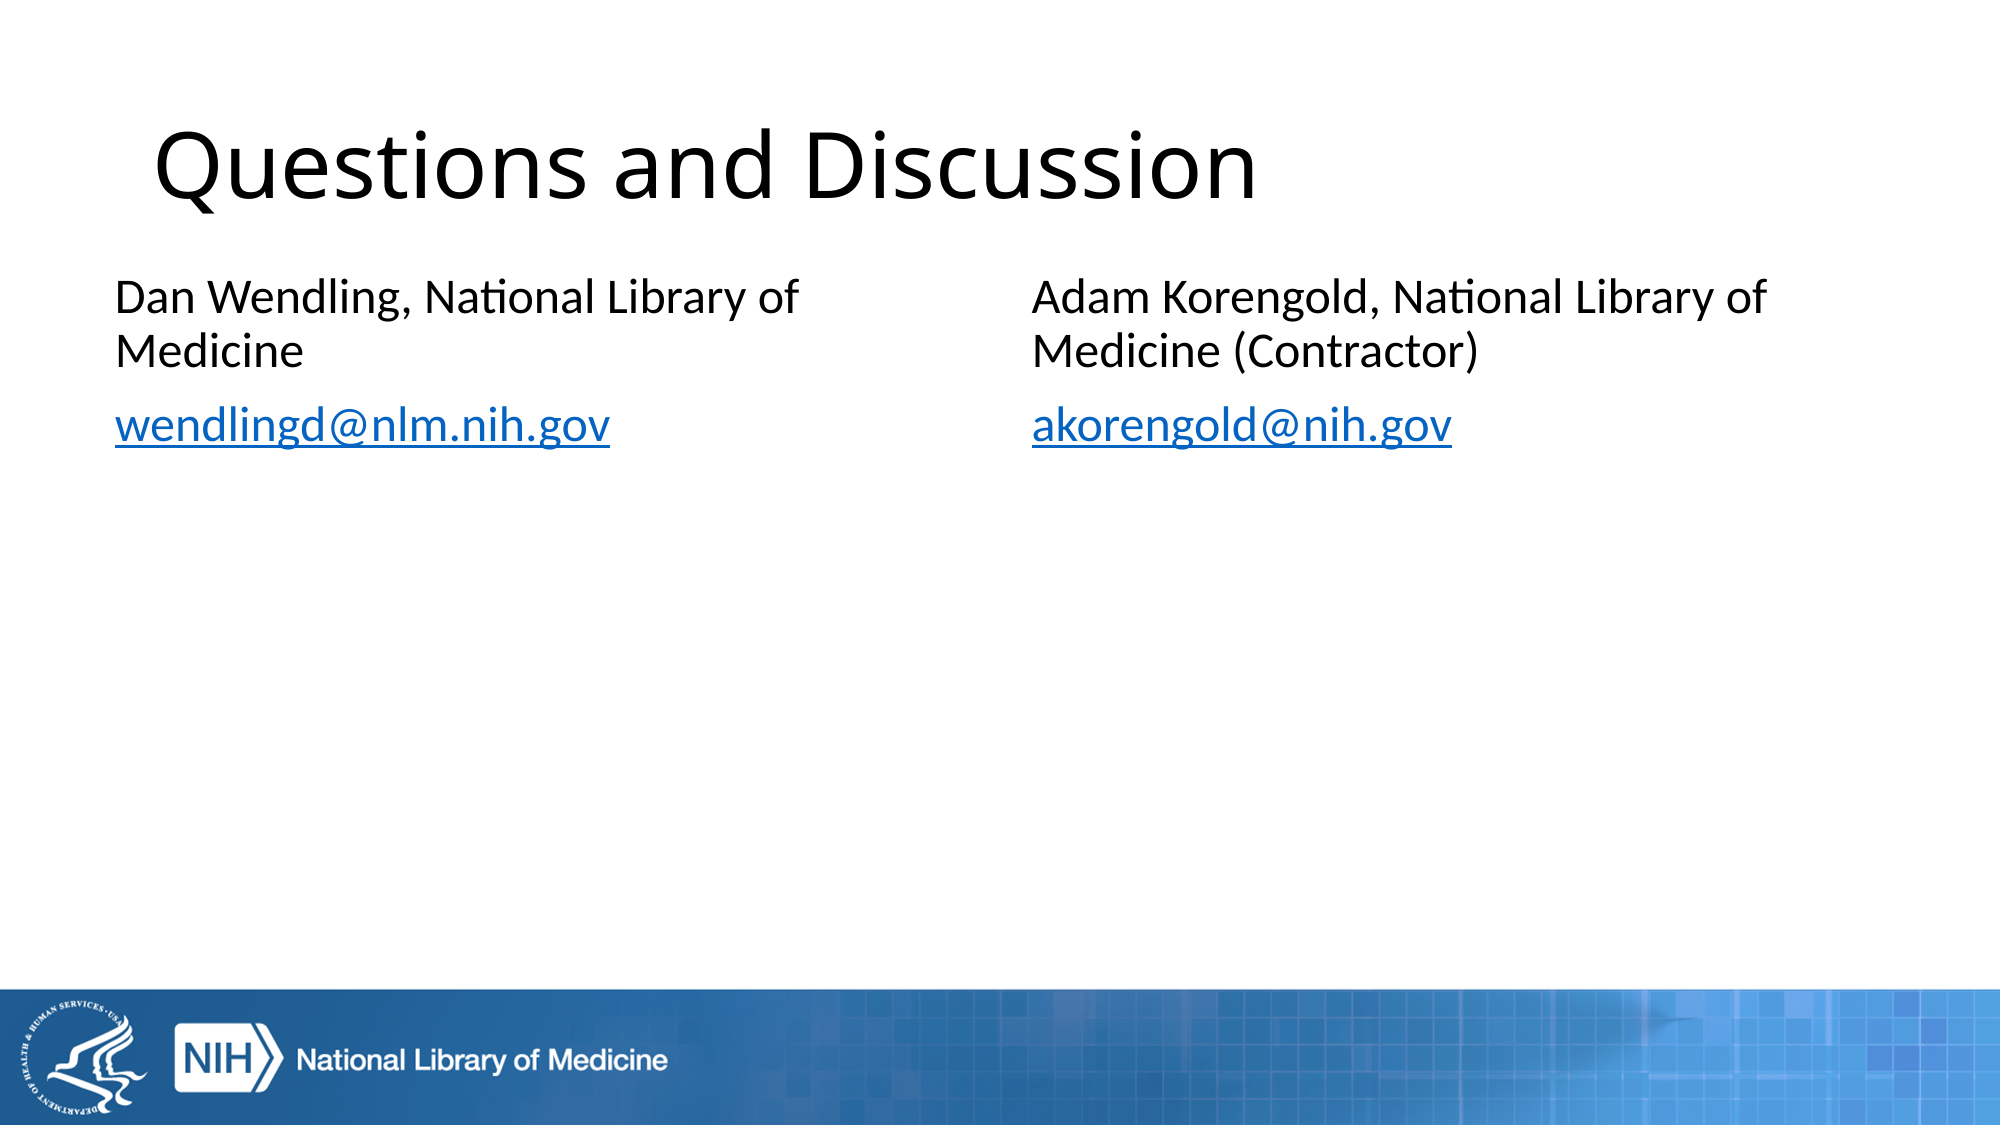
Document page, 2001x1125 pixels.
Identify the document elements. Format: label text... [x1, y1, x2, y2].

list Adam Korengold, National Library of Medicine (Contractor) akorengold@nih.gov [1016, 262, 1900, 1005]
title Questions and Discussion [137, 59, 1863, 278]
list Dan Wendling, National Library of Medicine wendlingd@nlm.nih.gov [99, 262, 984, 1005]
picture [0, 0, 2000, 1125]
